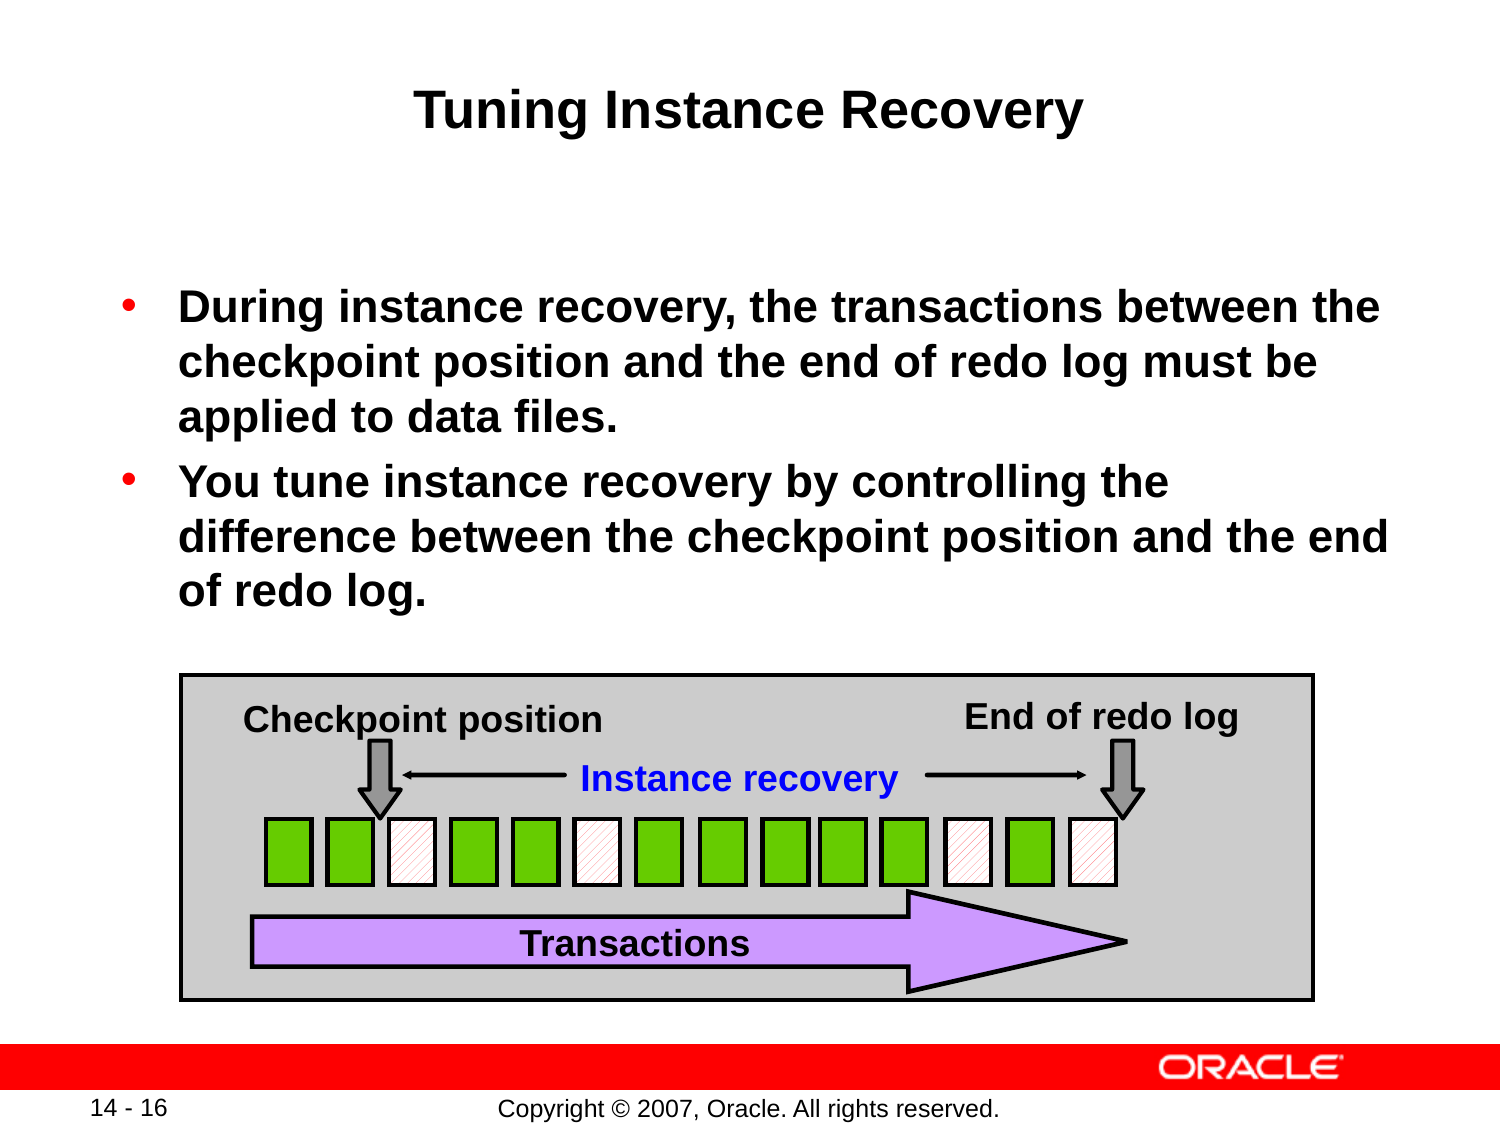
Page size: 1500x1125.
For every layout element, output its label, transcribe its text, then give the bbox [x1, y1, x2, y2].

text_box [180, 674, 1314, 1001]
picture [0, 1044, 1500, 1090]
title Tuning Instance Recovery [99, 71, 1400, 217]
list During instance recovery, the transactions between the checkpoint position and the end of redo log must be applied to data files. You tune instance recovery by controlling the difference between the checkpoint position and the end of redo log. [99, 274, 1400, 563]
